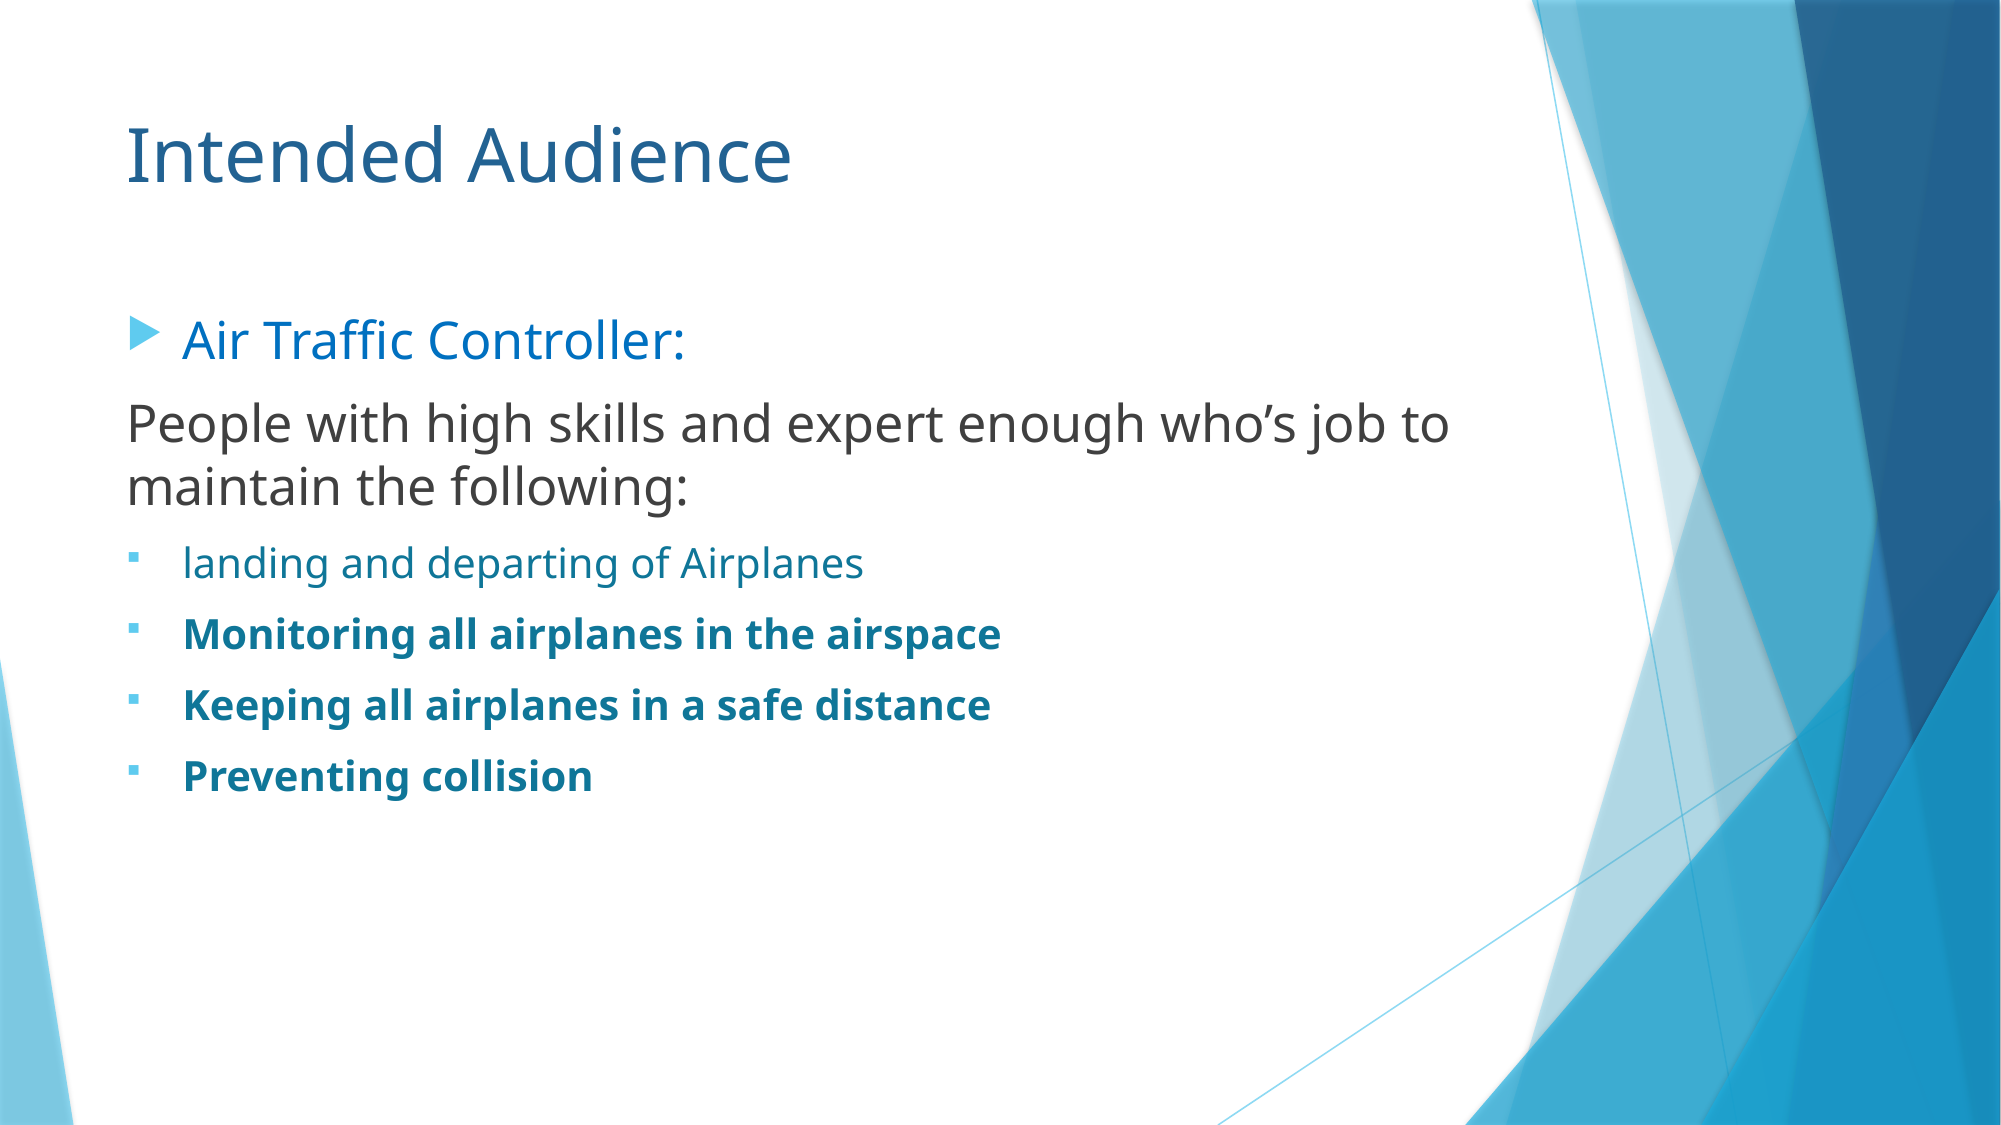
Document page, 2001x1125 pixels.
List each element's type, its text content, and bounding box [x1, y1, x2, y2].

list Air Traffic Controller: People with high skills and expert enough who’s job to maintain the following: landing and departing of Airplanes Monitoring all airplanes in the airspace Keeping all airplanes in a safe distance Preventing collision [111, 299, 1522, 1032]
title Intended Audience [111, 99, 1522, 236]
